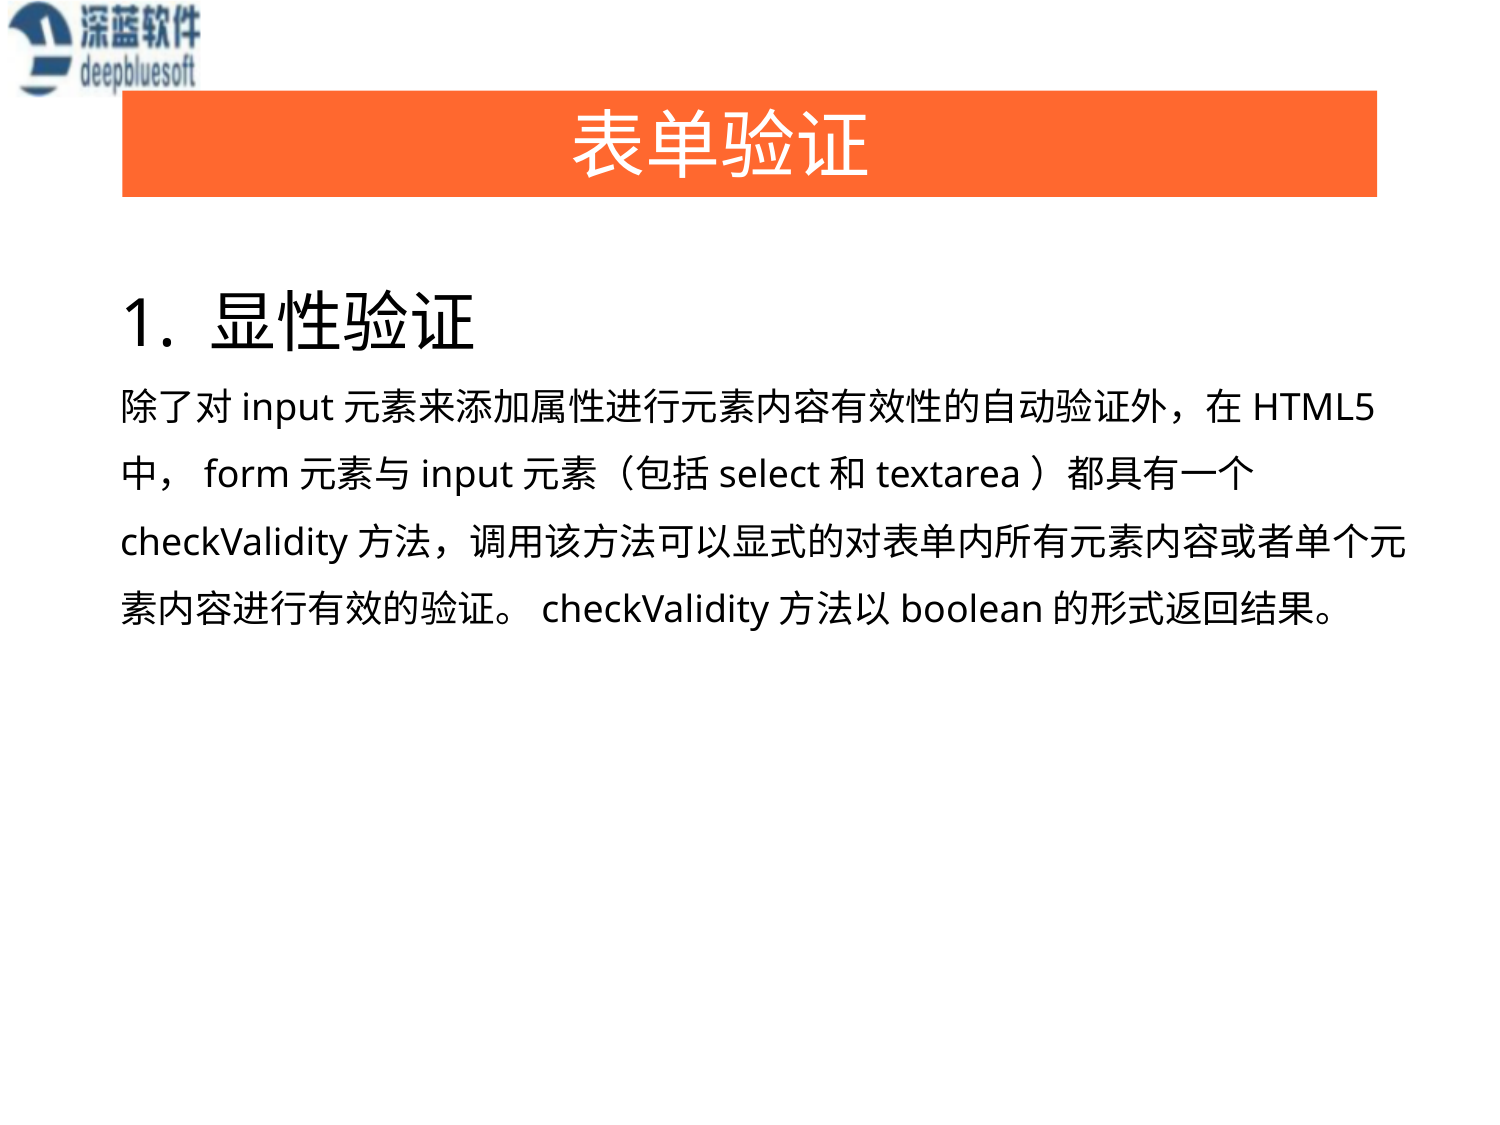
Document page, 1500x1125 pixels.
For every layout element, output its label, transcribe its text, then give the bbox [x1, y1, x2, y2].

picture [5, 0, 207, 99]
text_box 1. 显性验证 除了对input元素来添加属性进行元素内容有效性的自动验证外，在HTML5中，form元素与input元素（包括select和textarea）都具有一个checkValidity方法，调用该方法可以显式的对表单内所有元素内容或者单个元素内容进行有效的验证。checkValidity方法以boolean的形式返回结果。 [105, 232, 1433, 706]
text_box 表单验证 [153, 90, 1288, 196]
text_box [120, 89, 1379, 199]
